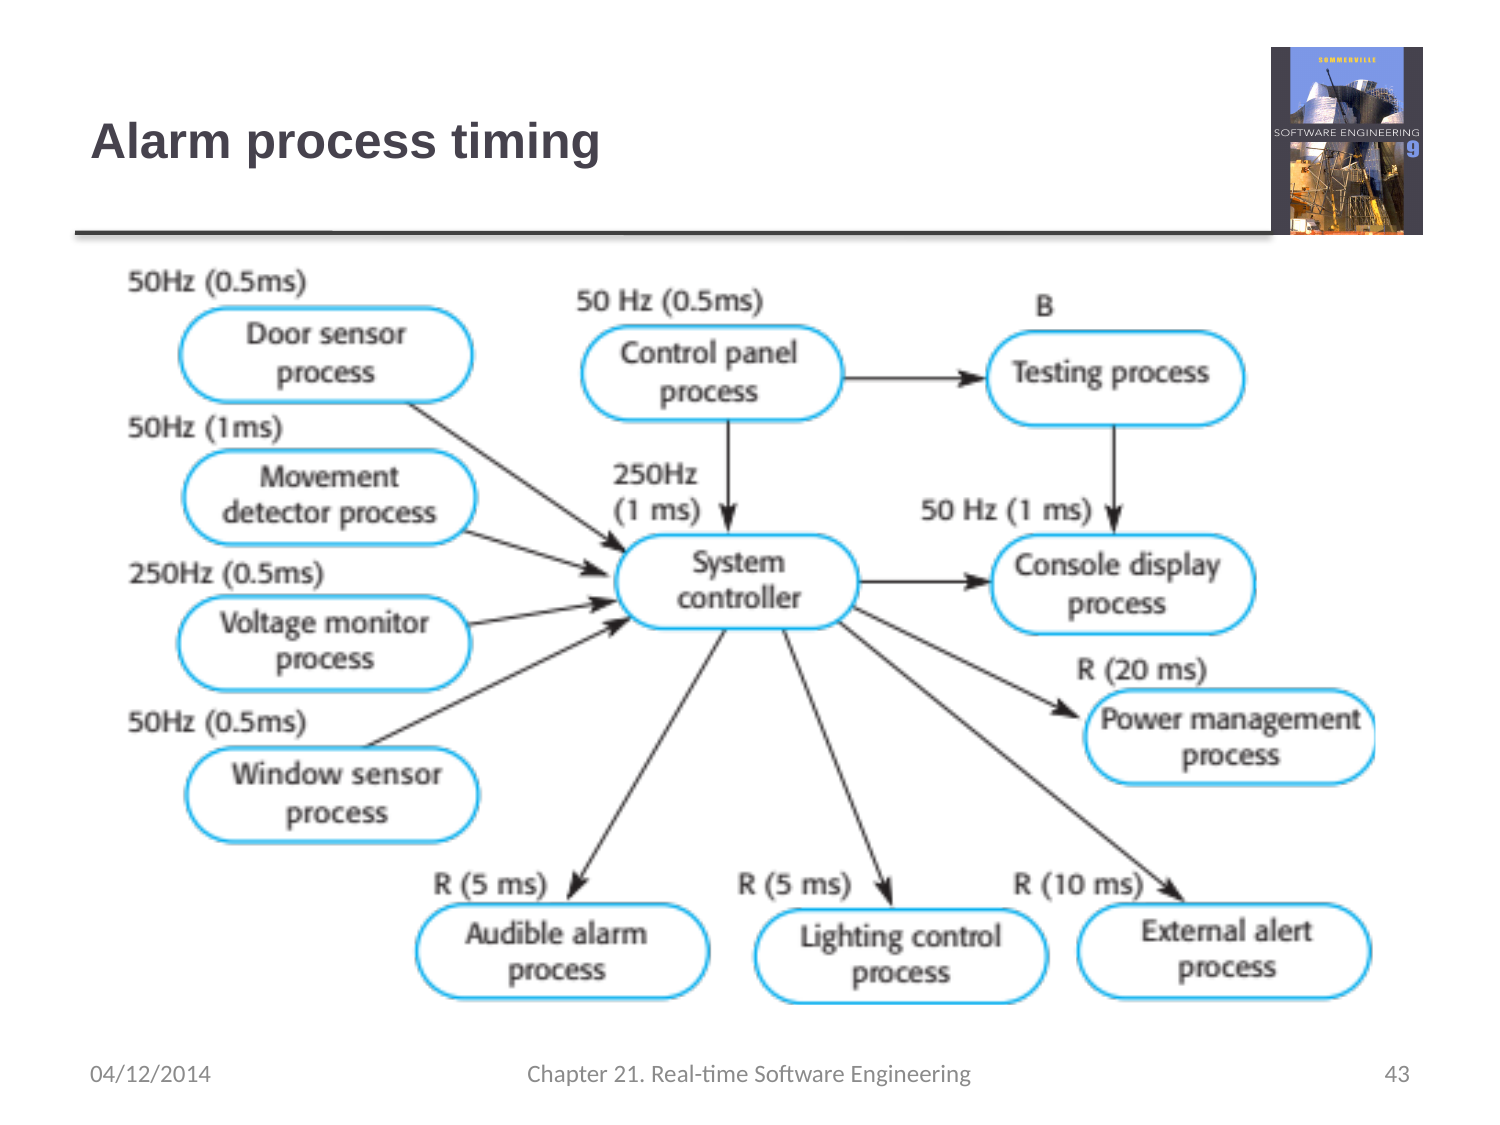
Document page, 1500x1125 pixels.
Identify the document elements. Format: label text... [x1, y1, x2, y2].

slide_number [75, 1042, 425, 1103]
slide_number 43 [1074, 1042, 1425, 1103]
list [74, 262, 1426, 1006]
picture [1272, 47, 1423, 235]
footer Chapter 21. Real-time Software Engineering [512, 1042, 988, 1103]
title Alarm process timing [74, 44, 1272, 233]
